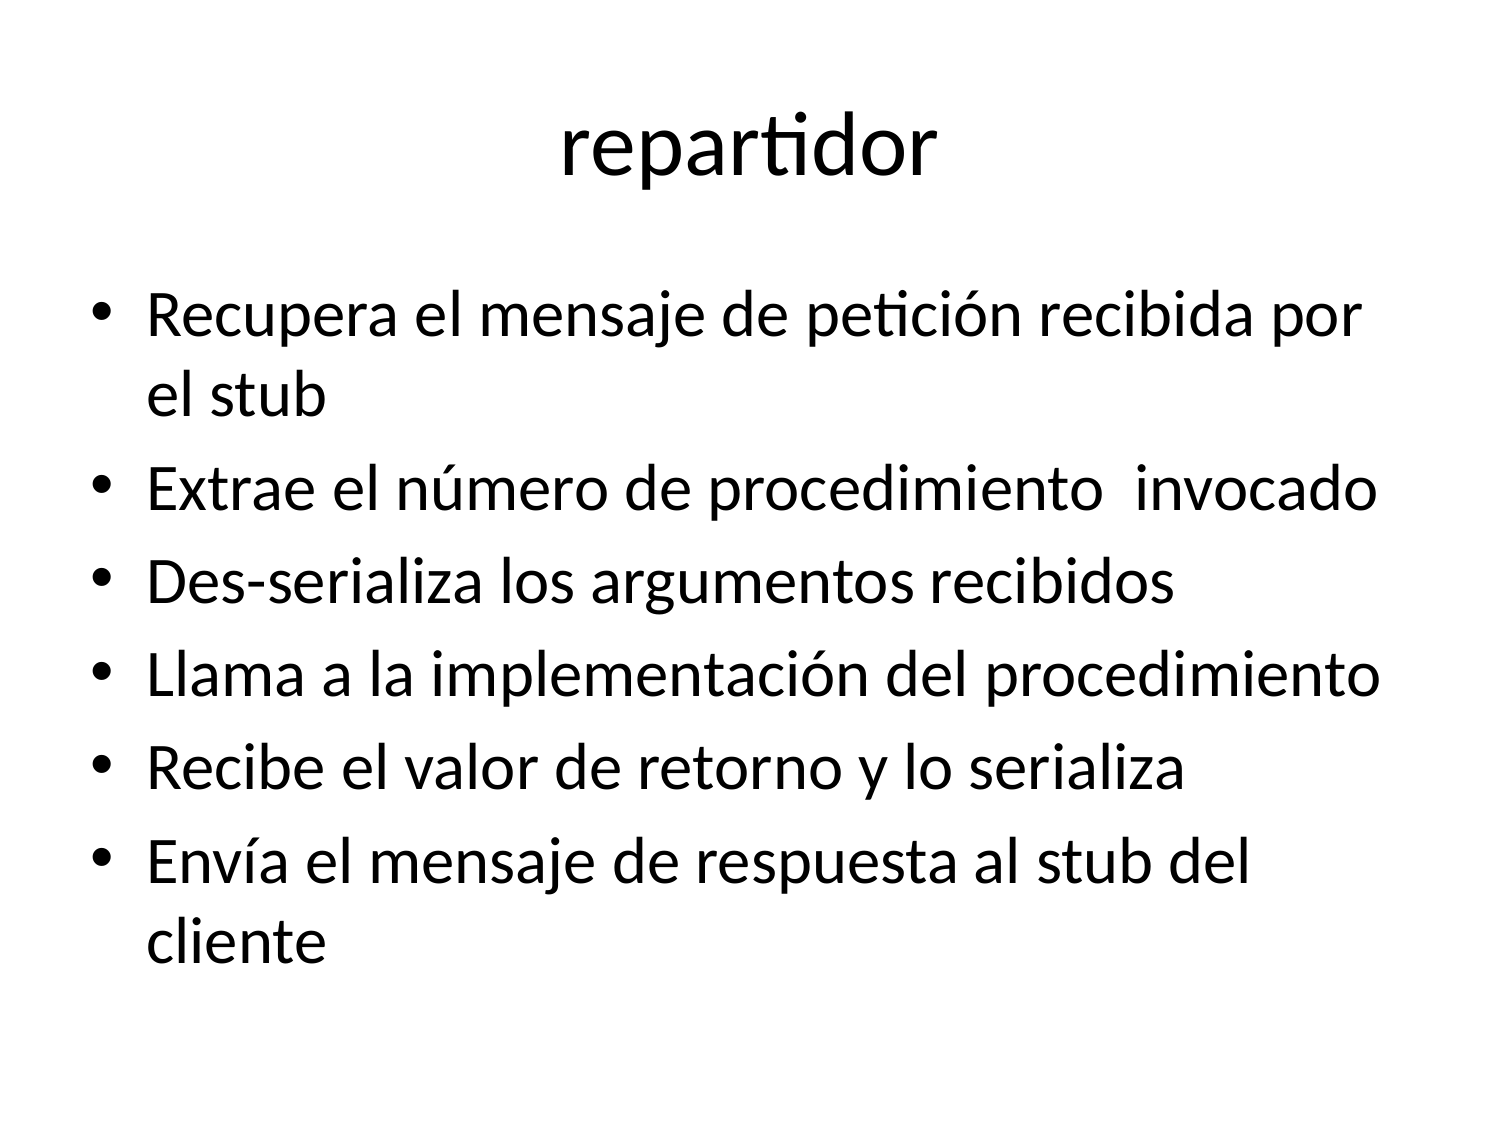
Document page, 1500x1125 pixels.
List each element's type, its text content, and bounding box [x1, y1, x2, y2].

title repartidor [75, 45, 1425, 233]
list Recupera el mensaje de petición recibida por el stub Extrae el número de procedimiento invocado Des-serializa los argumentos recibidos Llama a la implementación del procedimiento Recibe el valor de retorno y lo serializa Envía el mensaje de respuesta al stub del cliente [75, 262, 1425, 1005]
